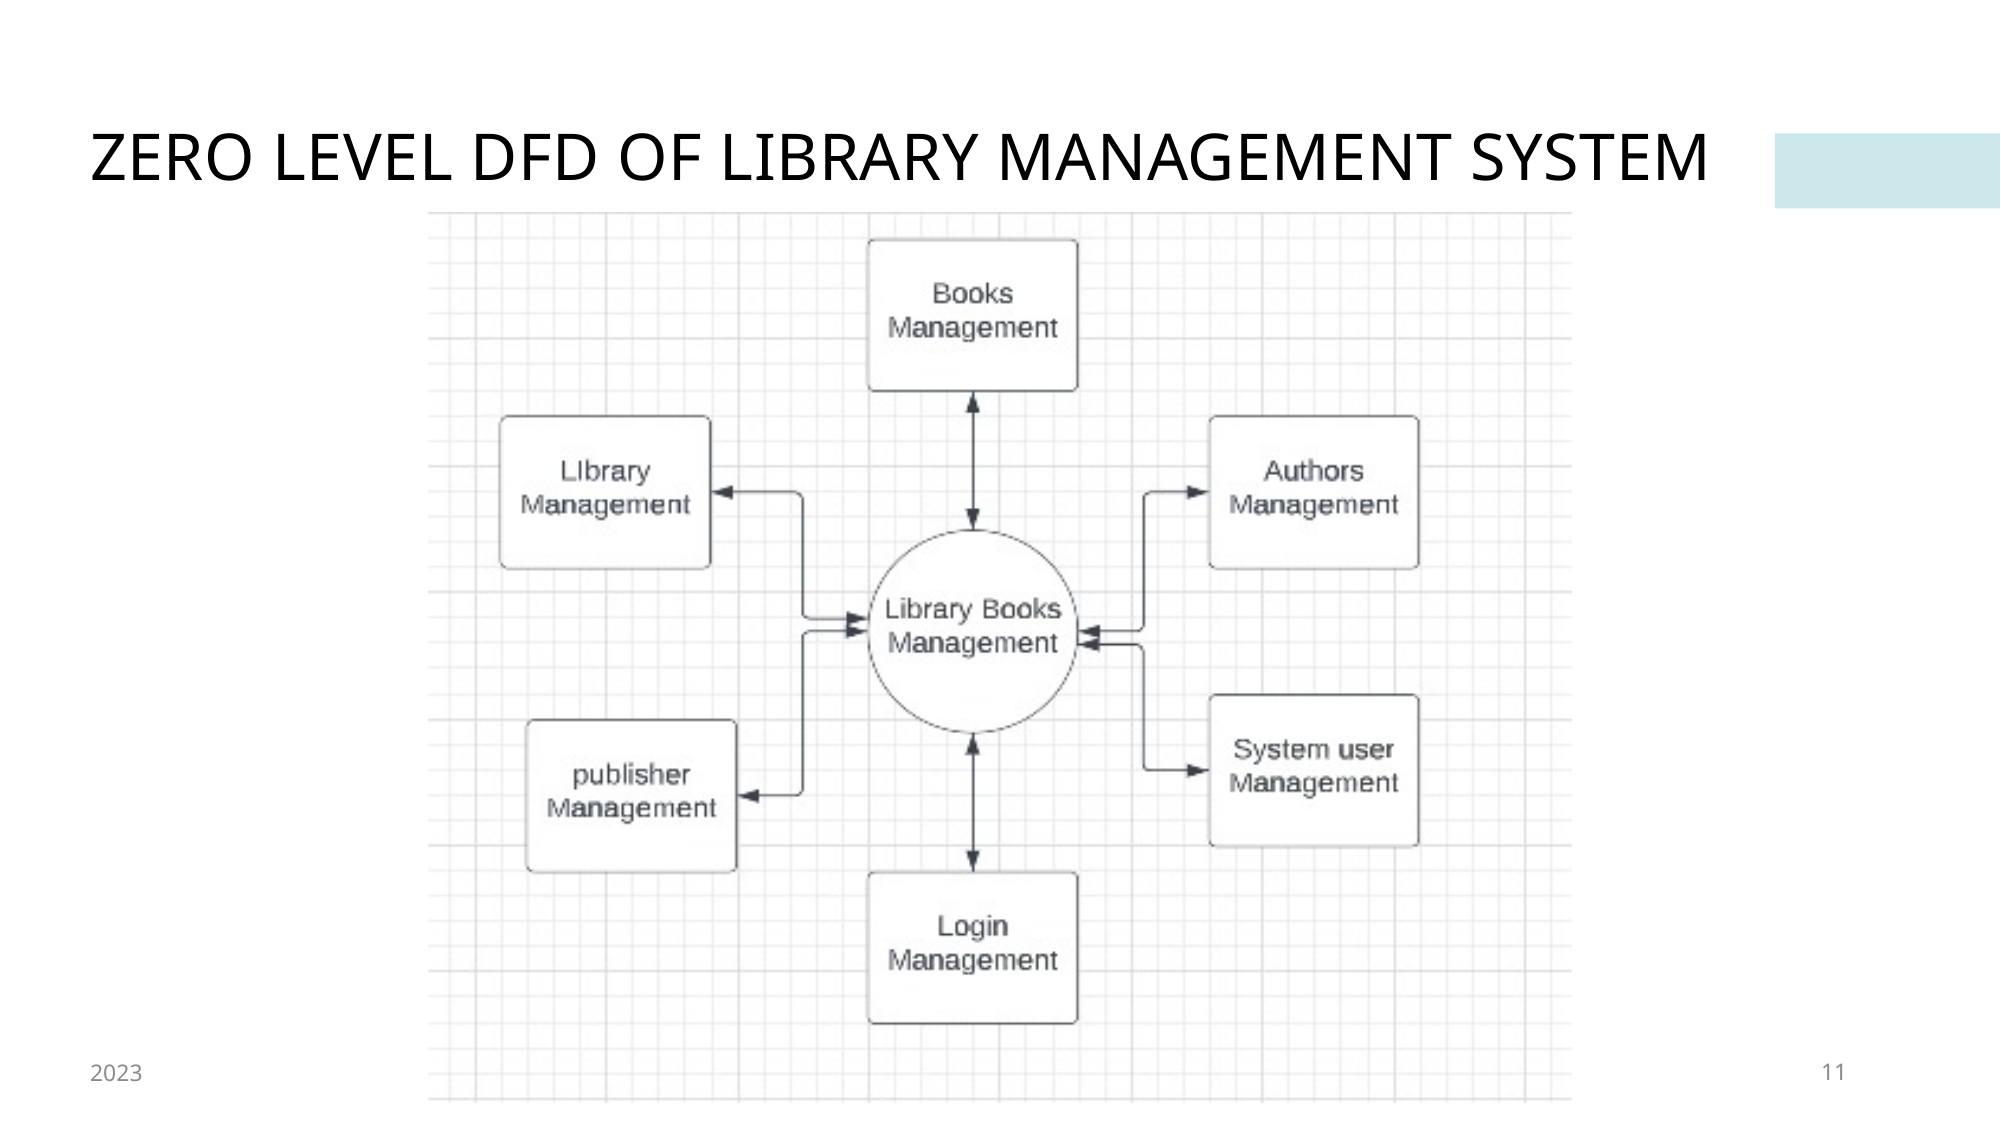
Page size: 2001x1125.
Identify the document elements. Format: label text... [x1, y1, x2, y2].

picture [428, 212, 1572, 1103]
slide_number 2023 [75, 1042, 428, 1103]
slide_number 11 [1572, 1042, 1863, 1103]
title ZERO LEVEL DFD OF LIBRARY MANAGEMENT SYSTEM [75, 51, 1925, 269]
